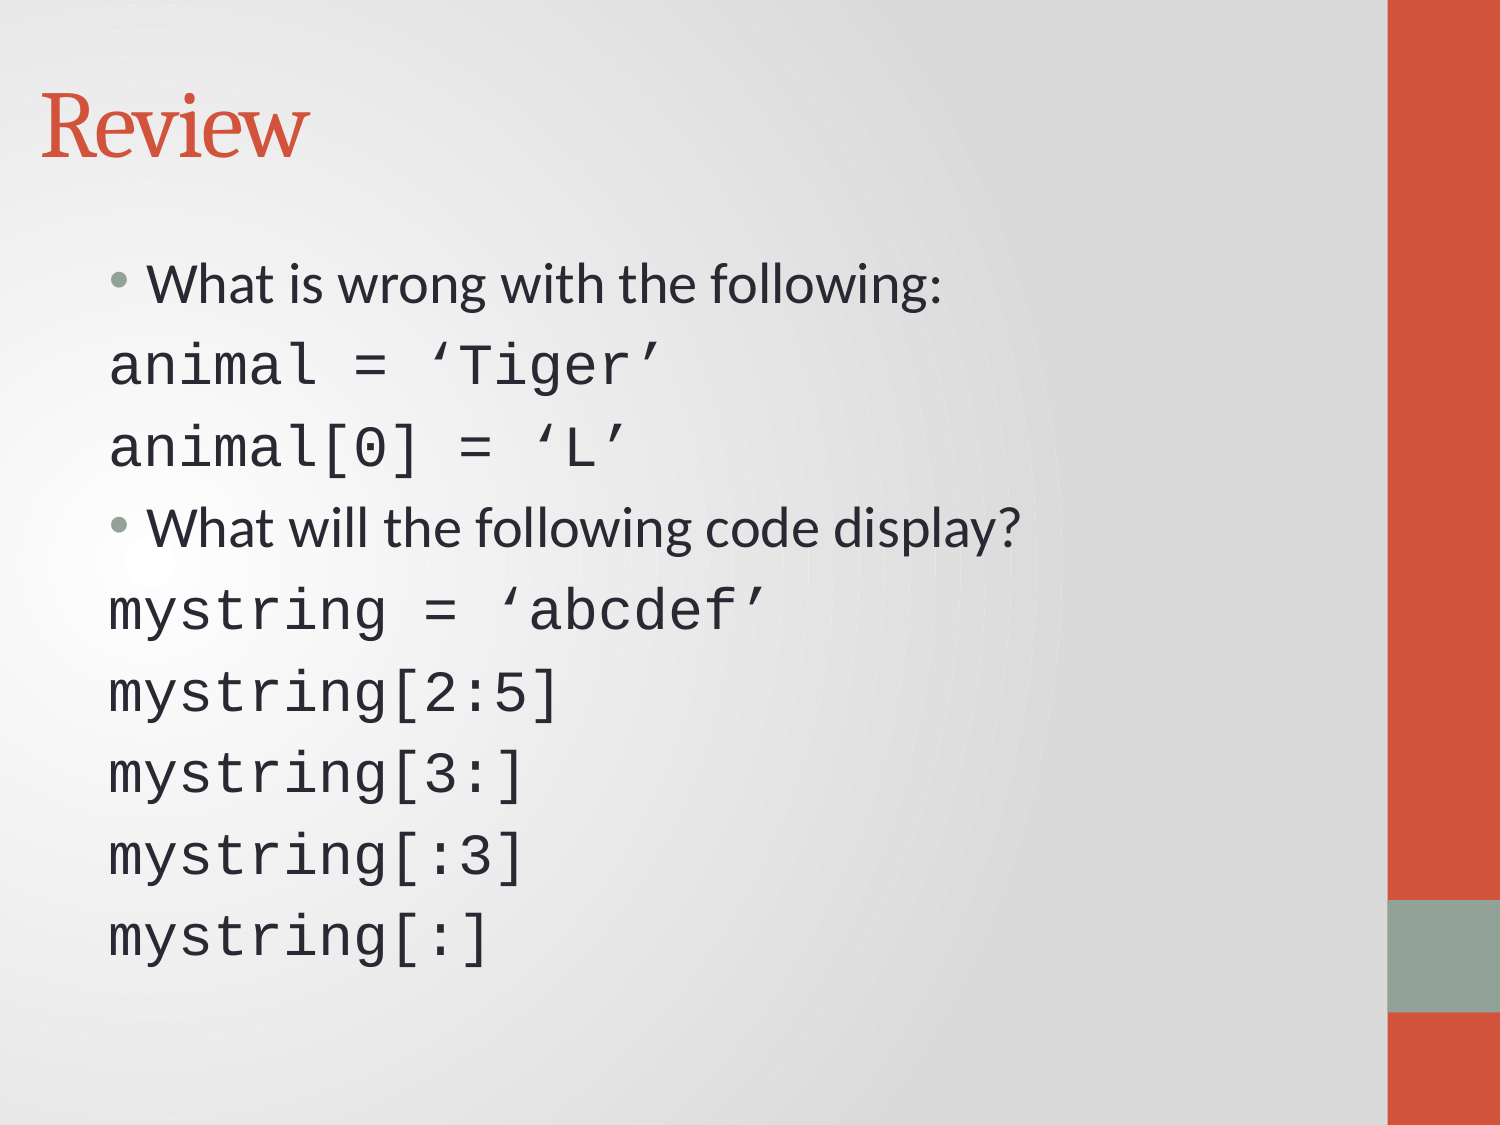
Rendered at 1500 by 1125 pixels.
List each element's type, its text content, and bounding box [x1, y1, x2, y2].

title Review [24, 24, 1275, 213]
list What is wrong with the following: animal = ‘Tiger’ animal[0] = ‘L’ What will the following code display? mystring = ‘abcdef’ mystring[2:5] mystring[3:] mystring[:3] mystring[:] [75, 237, 1325, 1025]
